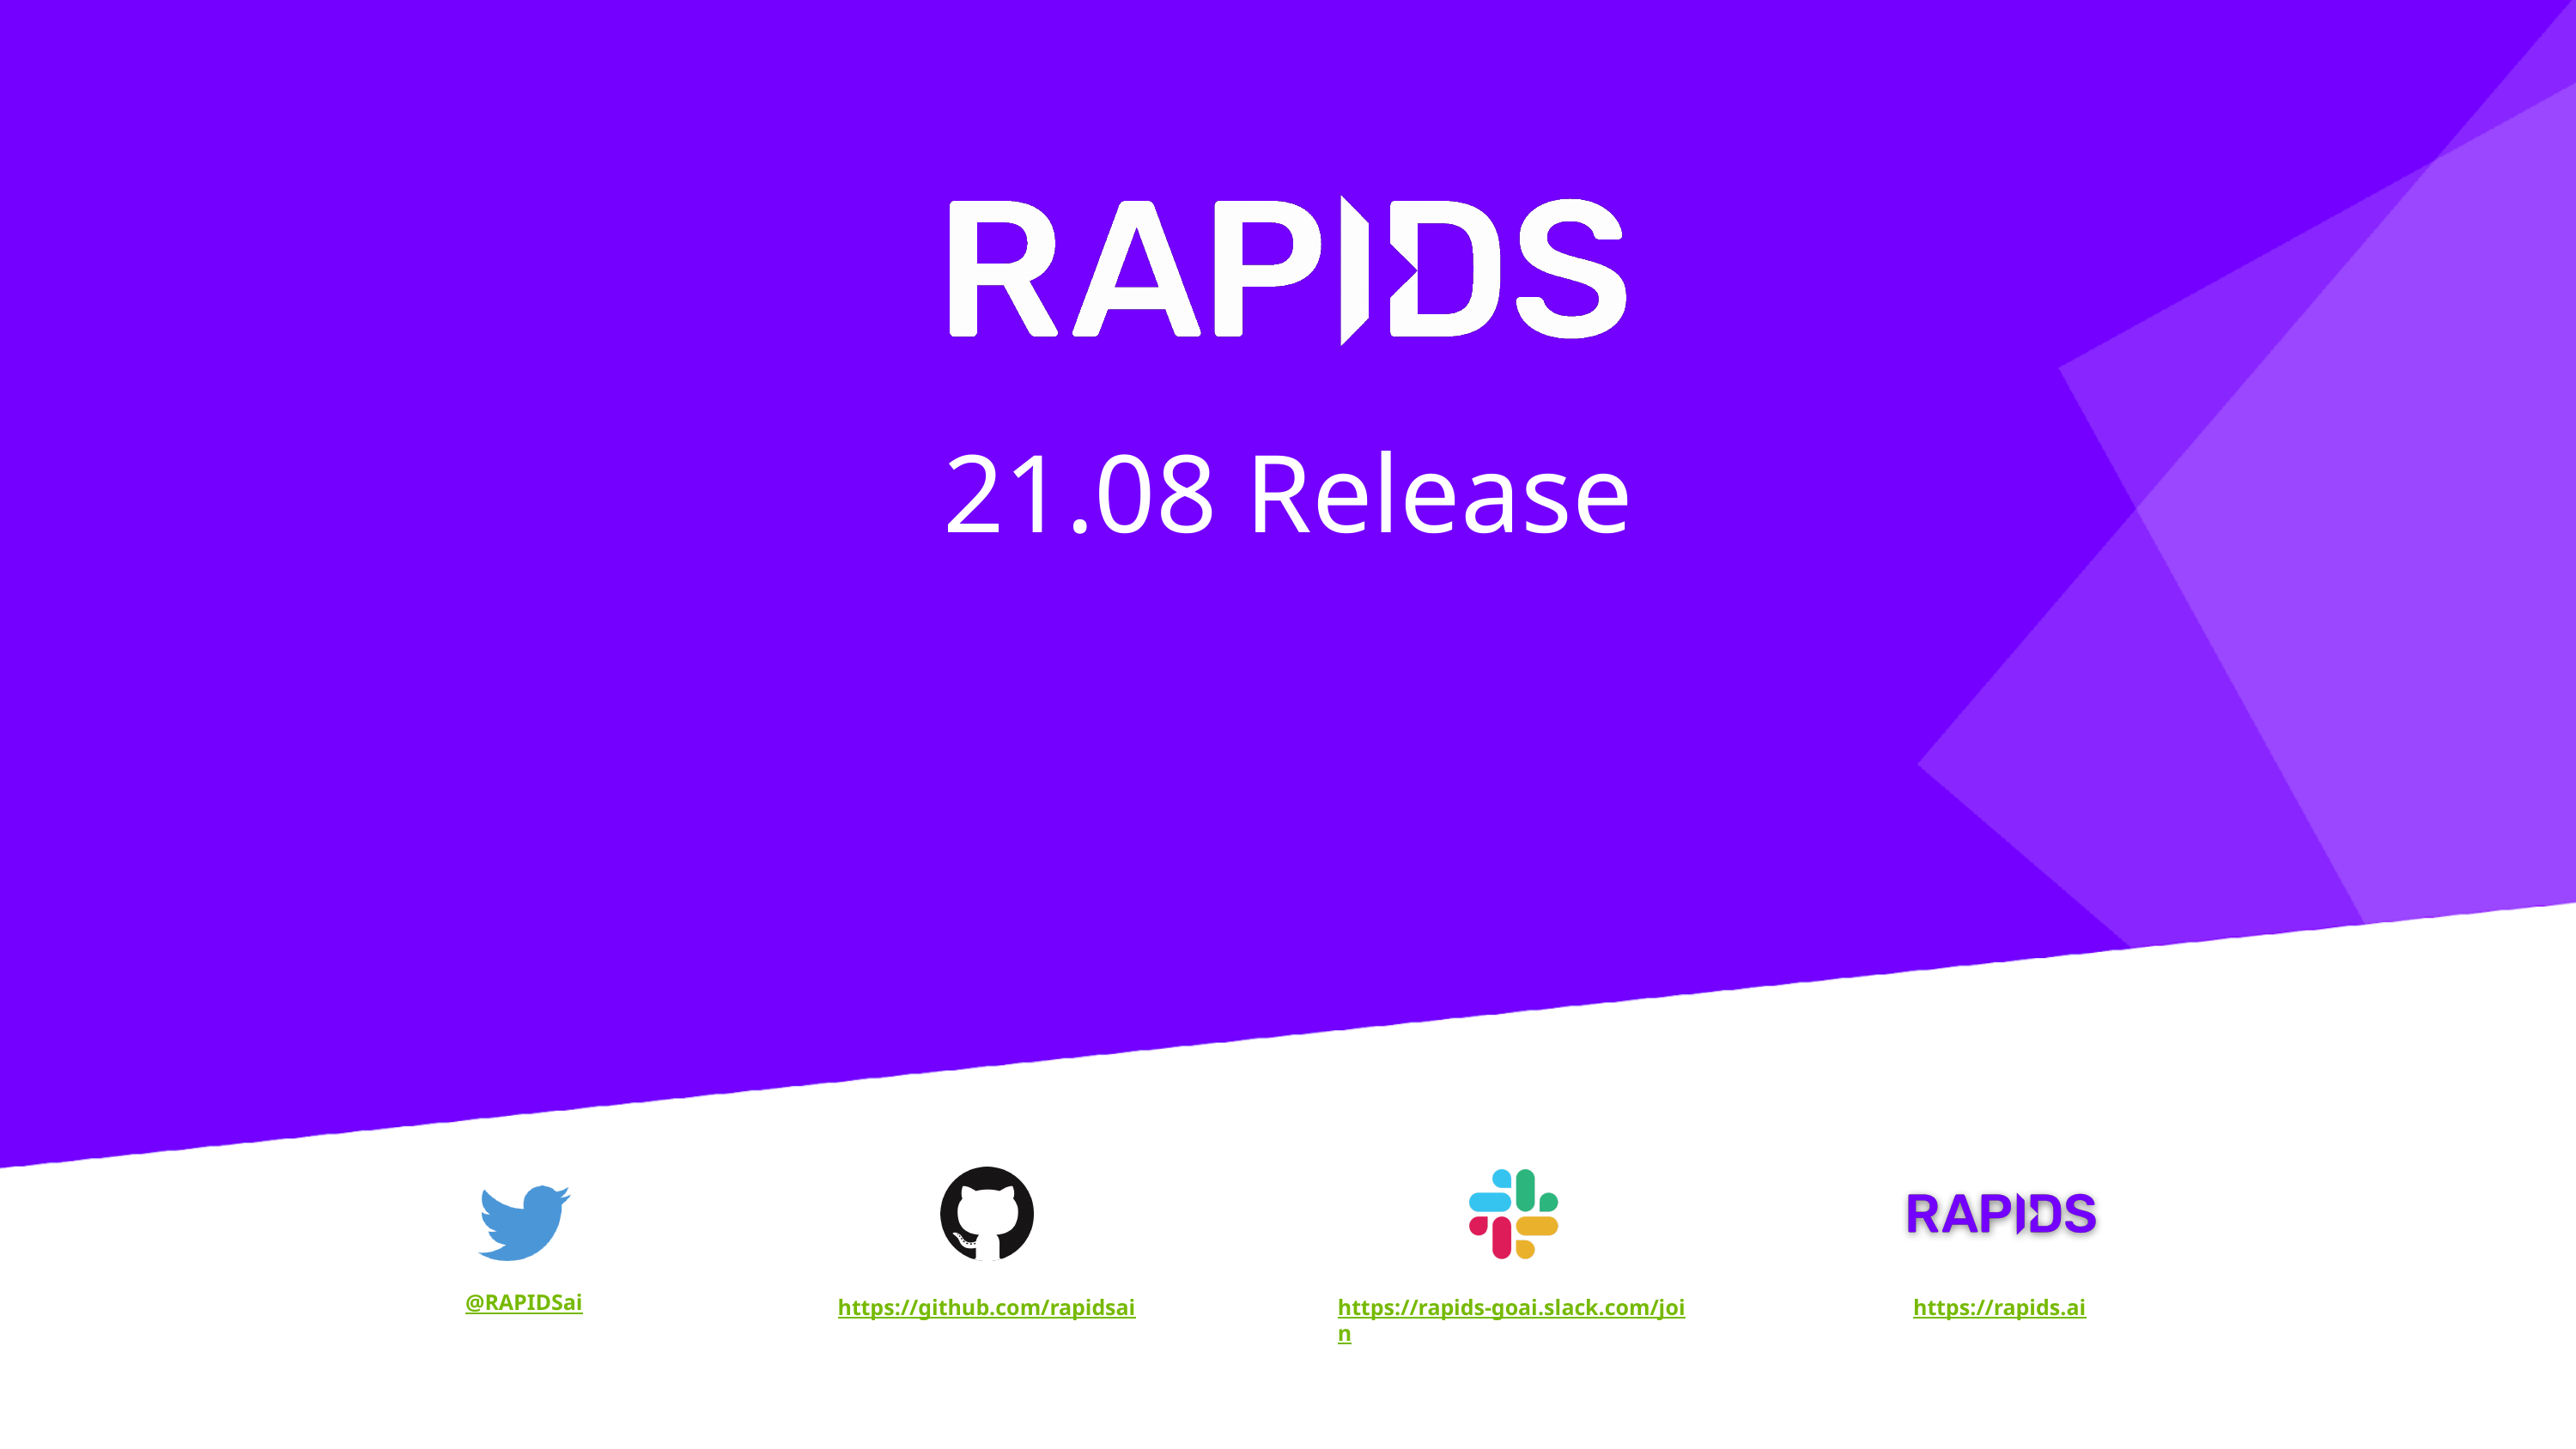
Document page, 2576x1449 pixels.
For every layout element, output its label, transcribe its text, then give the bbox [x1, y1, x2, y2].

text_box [1822, 1167, 2178, 1338]
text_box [398, 1185, 650, 1327]
title 21.08 Release [272, 429, 2304, 660]
picture [0, 0, 2576, 1449]
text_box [1324, 1167, 1703, 1330]
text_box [769, 1167, 1205, 1338]
